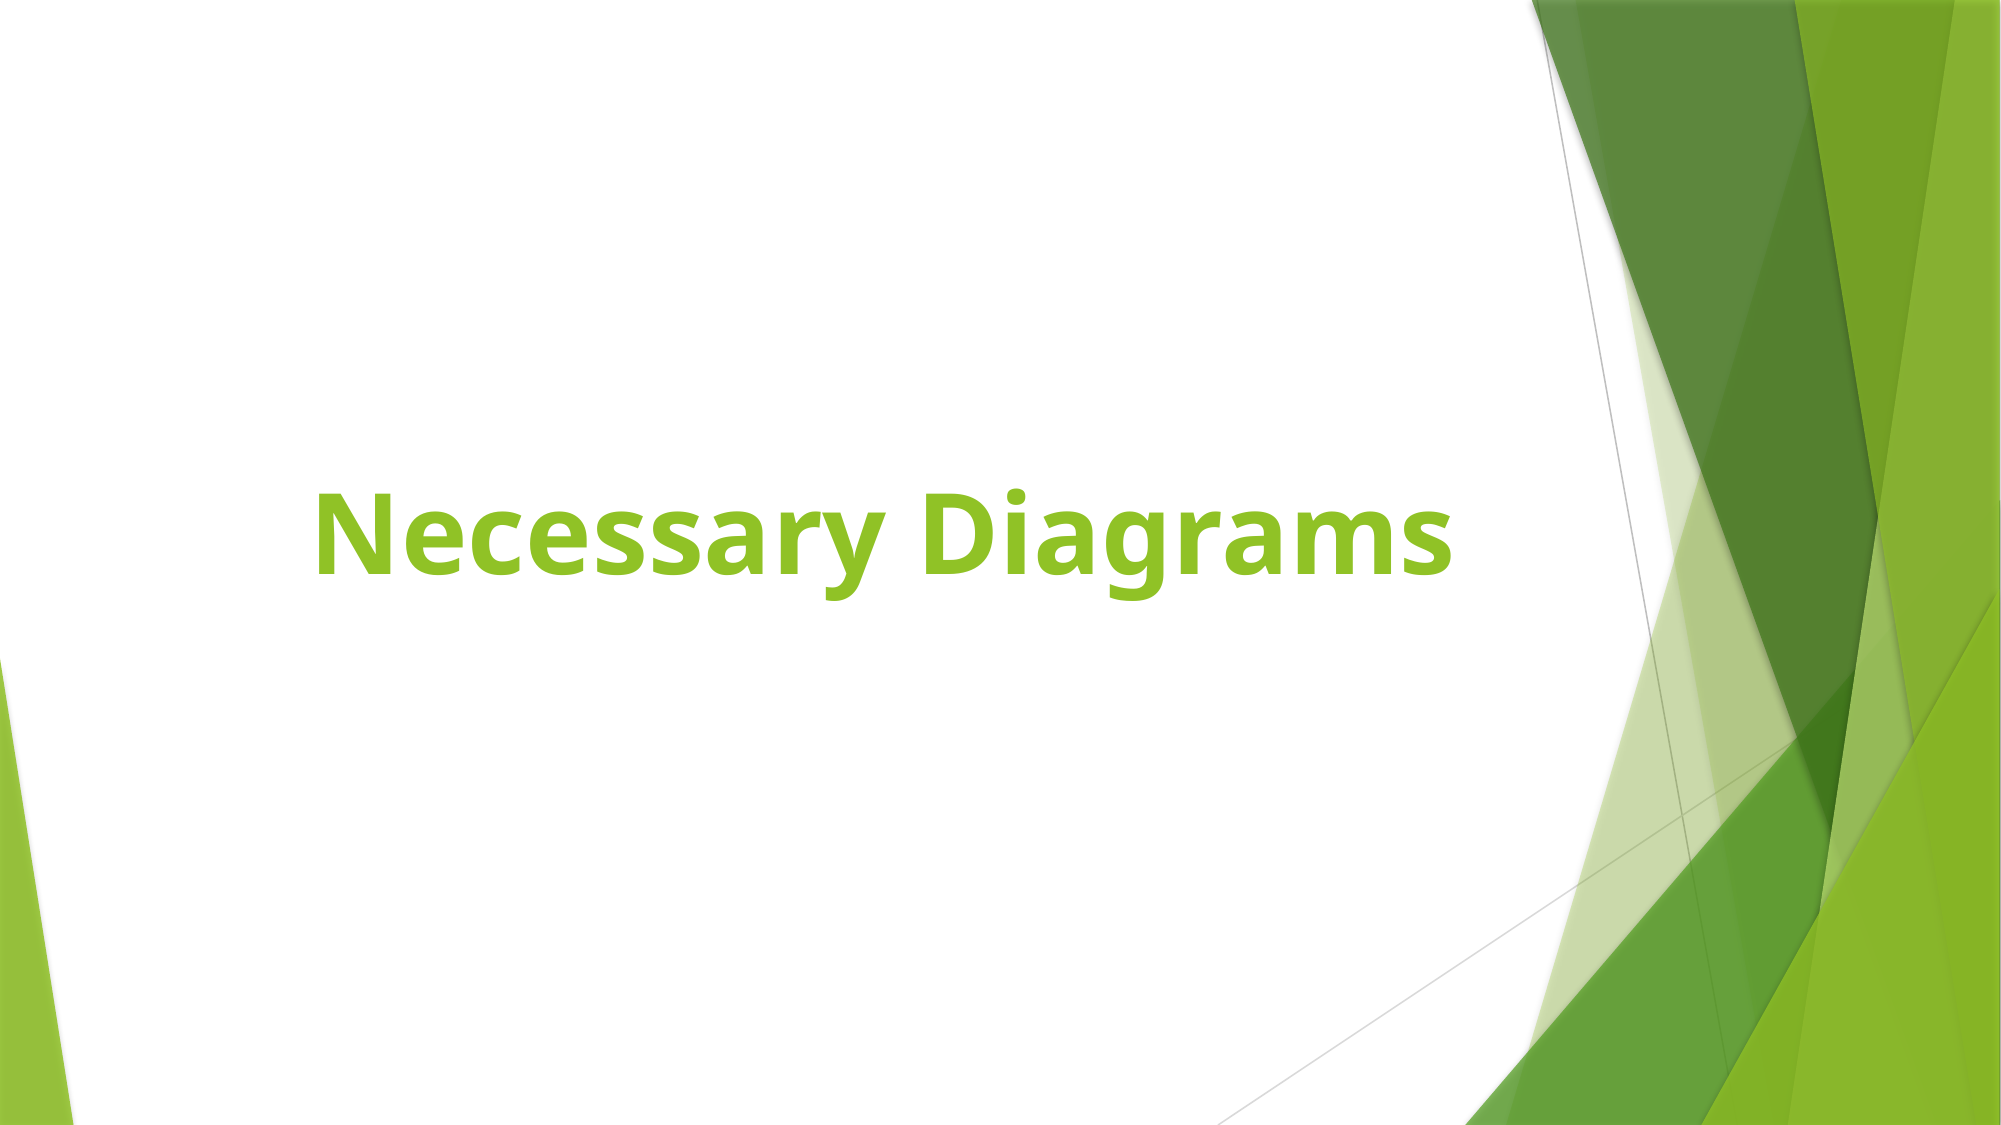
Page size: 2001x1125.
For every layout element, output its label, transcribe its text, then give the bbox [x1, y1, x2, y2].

title Necessary Diagrams [294, 454, 1706, 671]
